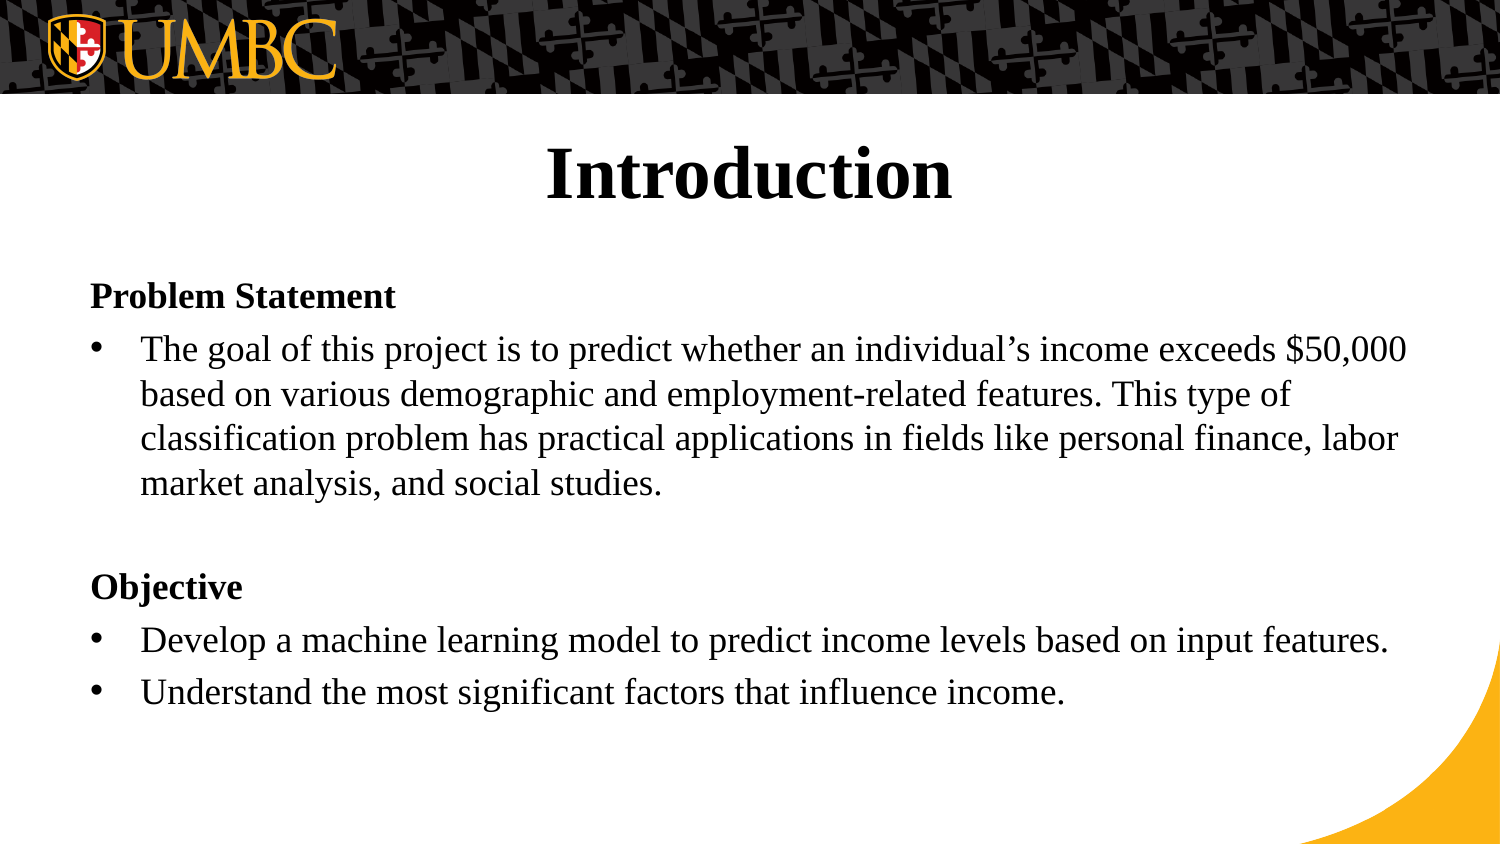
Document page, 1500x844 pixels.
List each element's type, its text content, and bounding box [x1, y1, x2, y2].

picture [0, 0, 1500, 94]
list Problem Statement The goal of this project is to predict whether an individual’s income exceeds $50,000 based on various demographic and employment-related features. This type of classification problem has practical applications in fields like personal finance, labor market analysis, and social studies. Objective Develop a machine learning model to predict income levels based on input features. Understand the most significant factors that influence income. [75, 264, 1425, 754]
title Introduction [75, 115, 1425, 221]
picture [1299, 639, 1500, 844]
